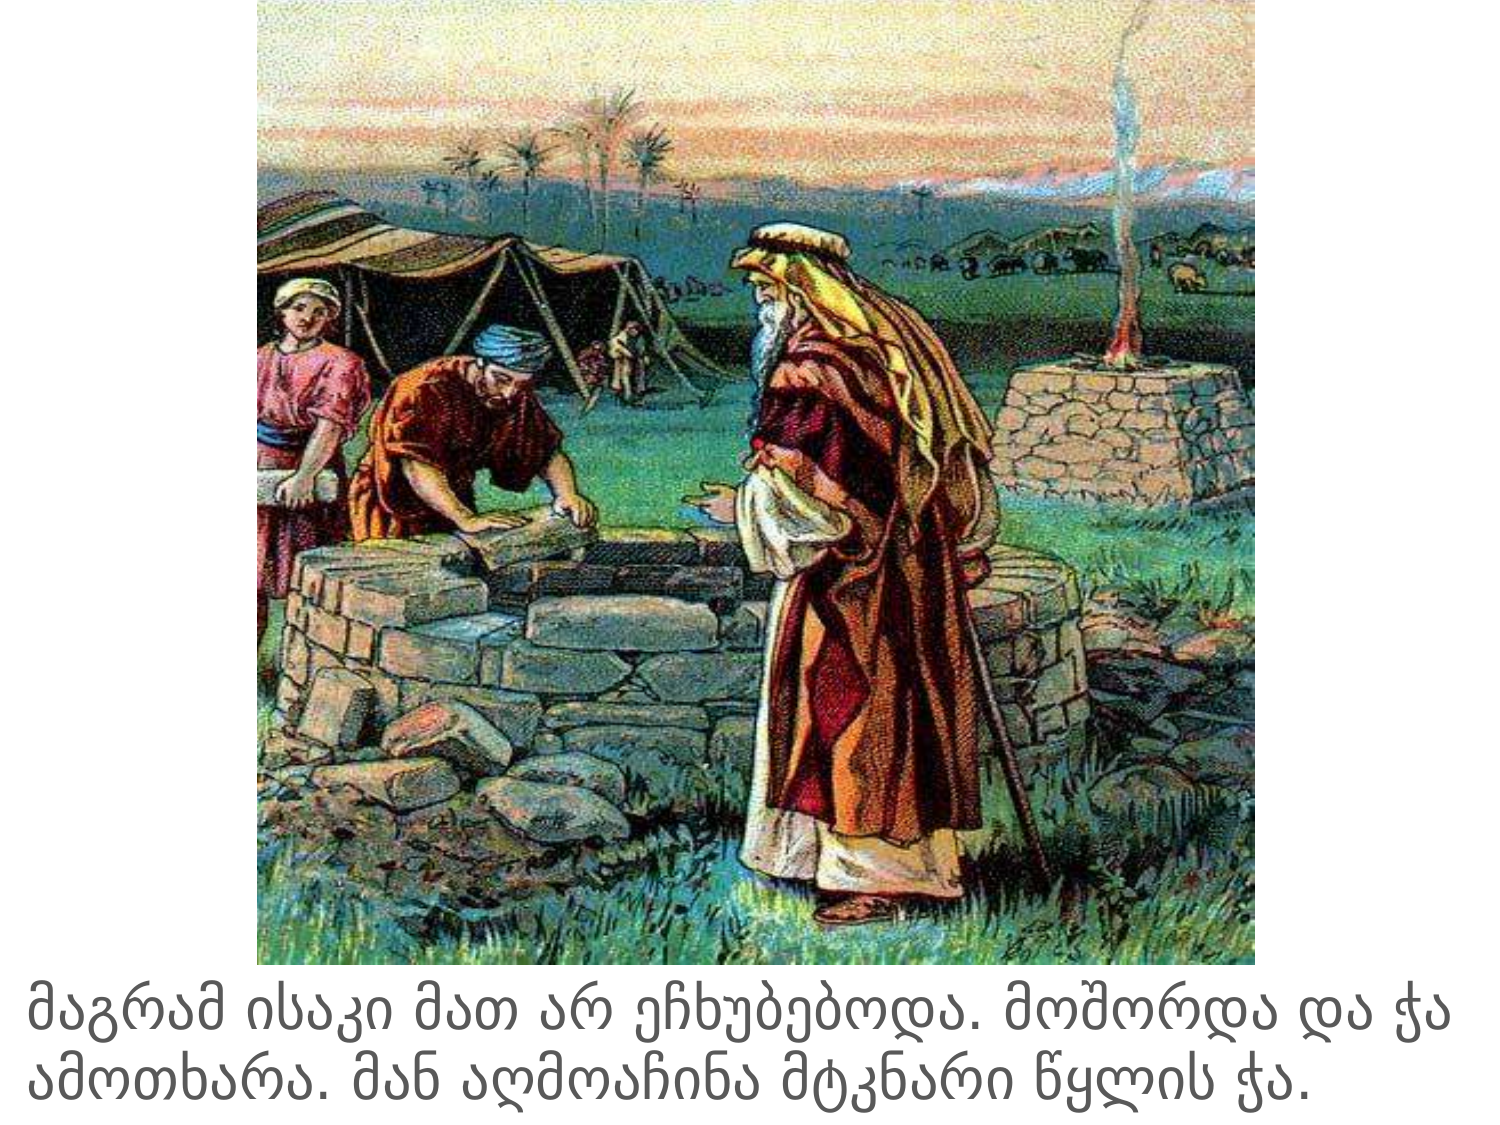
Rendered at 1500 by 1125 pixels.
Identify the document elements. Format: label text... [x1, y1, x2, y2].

picture [256, 0, 1256, 965]
text_box მაგრამ ისაკი მათ არ ეჩხუბებოდა. მოშორდა და ჭა ამოთხარა. მან აღმოაჩინა მტკნარი წყლის ჭა. [11, 964, 1500, 1119]
